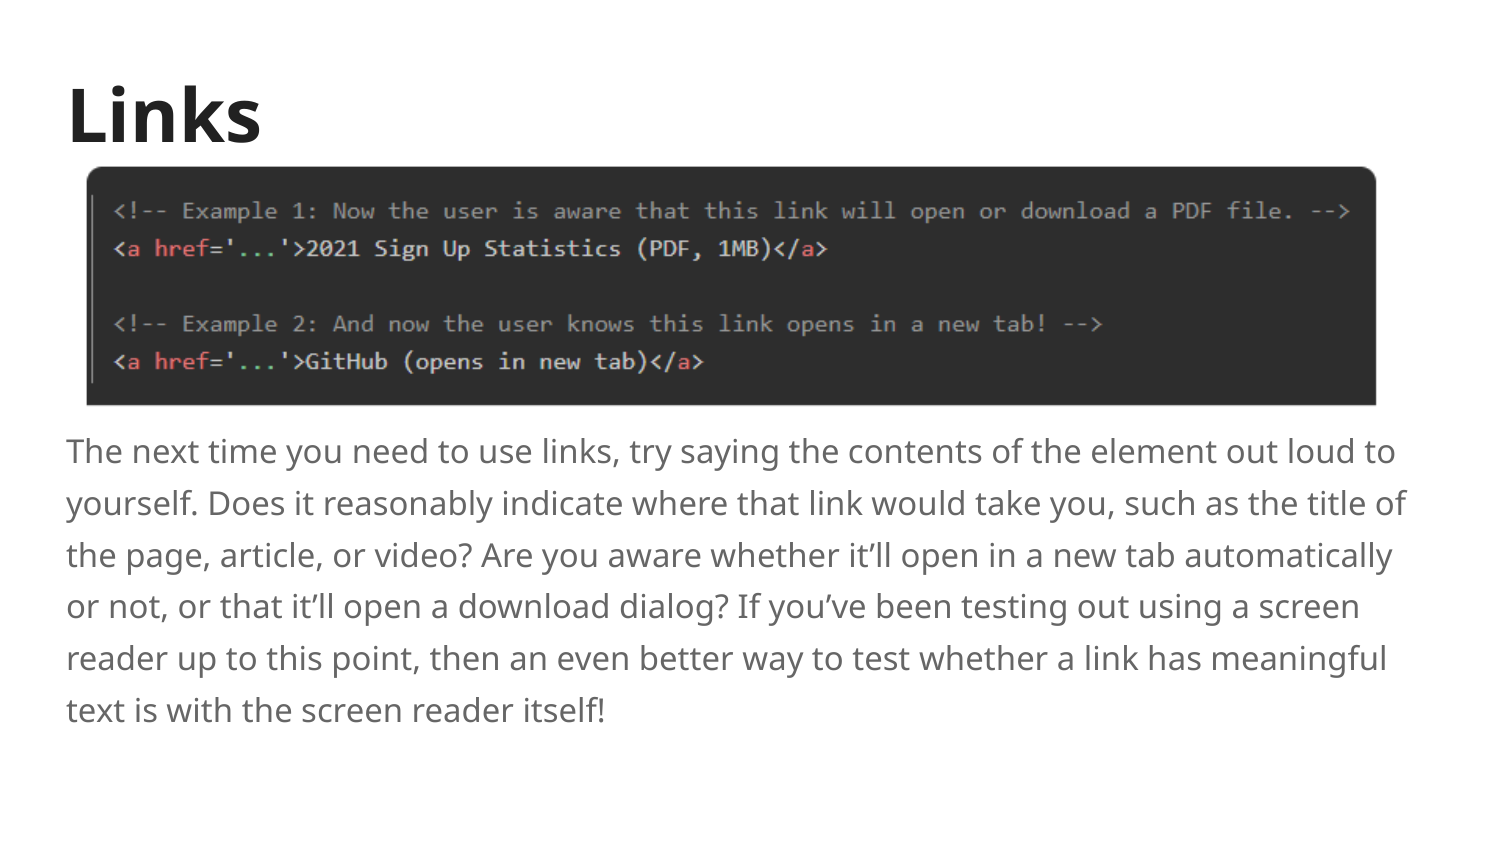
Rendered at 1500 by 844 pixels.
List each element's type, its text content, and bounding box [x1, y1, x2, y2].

title Links [51, 48, 1449, 180]
picture [61, 145, 1392, 407]
list The next time you need to use links, try saying the contents of the element out loud to yourself. Does it reasonably indicate where that link would take you, such as the title of the page, article, or video? Are you aware whether it’ll open in a new tab automatically or not, or that it’ll open a download dialog? If you’ve been testing out using a screen reader up to this point, then an even better way to test whether a link has meaningful text is with the screen reader itself! [51, 406, 1449, 750]
